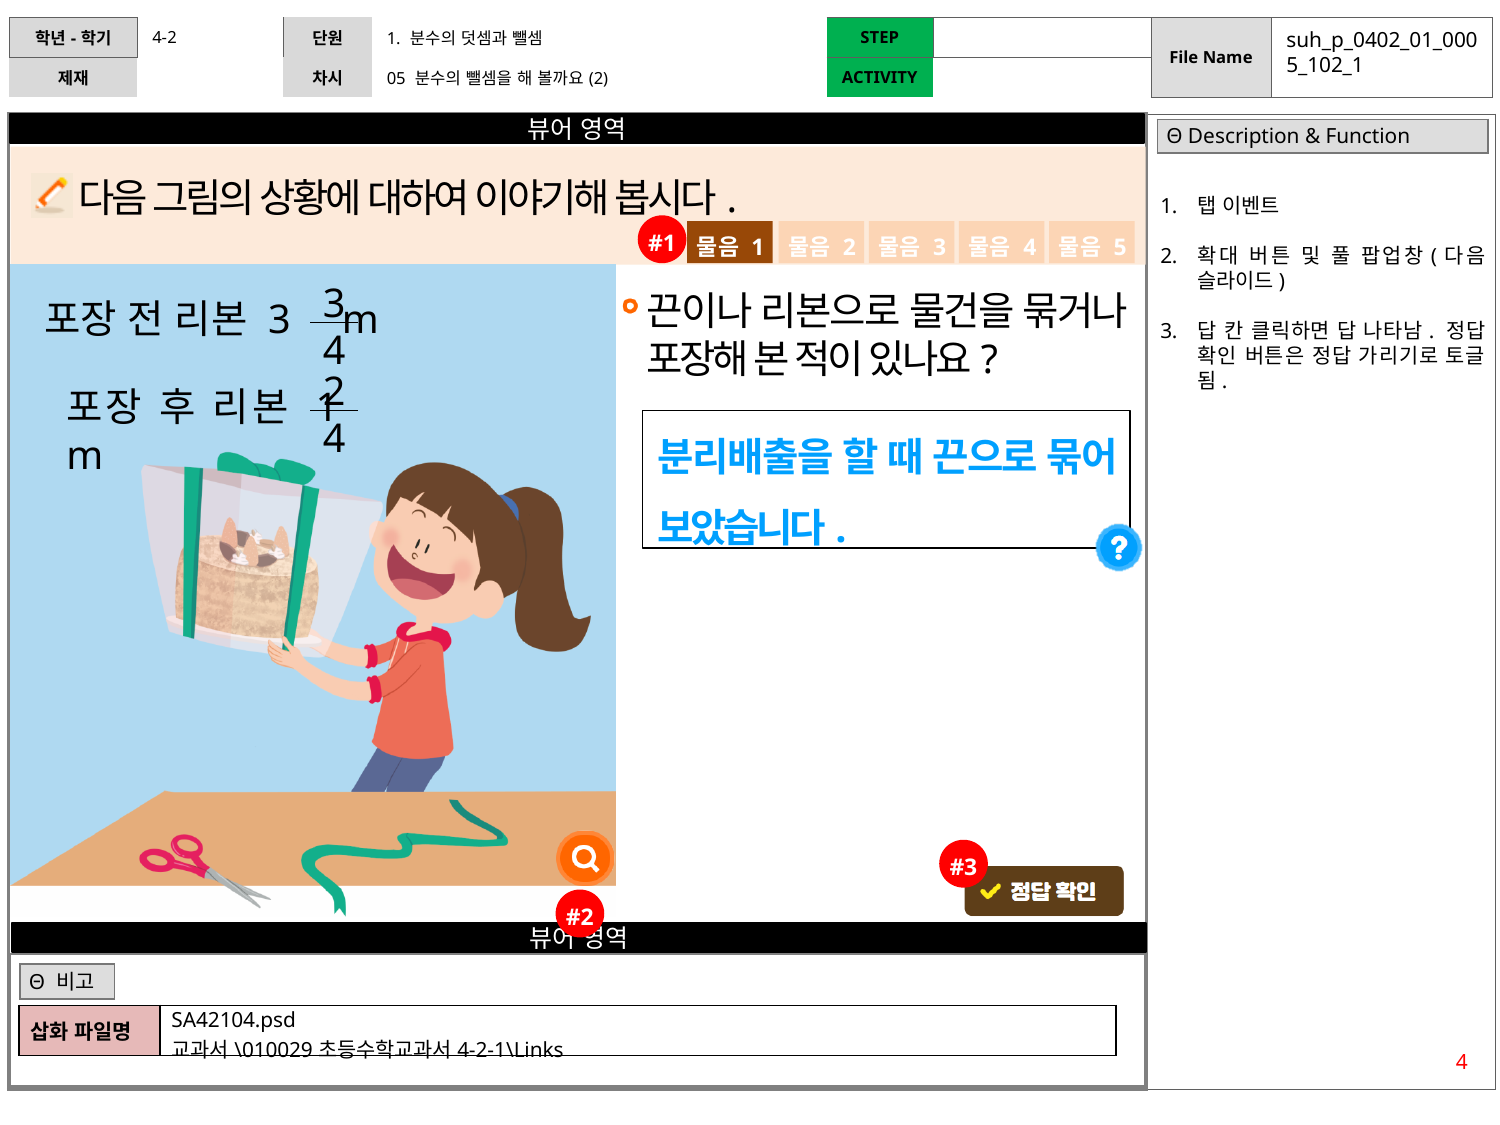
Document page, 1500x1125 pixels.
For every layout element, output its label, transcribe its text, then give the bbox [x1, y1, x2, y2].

text_box [9, 145, 1148, 267]
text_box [679, 211, 1144, 264]
text_box 다음 그림의 상황에 대하여 이야기해 봅시다. [63, 165, 1150, 228]
text_box 끈이나 리본으로 물건을 묶거나 포장해 본 적이 있나요? [631, 278, 1140, 389]
picture [619, 294, 640, 316]
table_header SA42104.psd 교과서\010029초등수학교과서4-2-1\Links [161, 1006, 1115, 1055]
picture [31, 173, 73, 218]
picture [1089, 518, 1150, 578]
text_box 분리배출을 할 때 끈으로 묶어 보았습니다. [642, 410, 1131, 548]
text_box #2 [556, 925, 604, 940]
table_header Θ Description & Function [1158, 120, 1487, 152]
picture [963, 863, 1126, 918]
text_box #3 [937, 837, 990, 890]
picture [10, 264, 616, 917]
table_header 삽화 파일명 [20, 1006, 159, 1055]
text_box 탭 이벤트 확대 버튼 및 풀 팝업창(다음 슬라이드) 답 칸 클릭하면 답 나타남. 정답 확인 버튼은 정답 가리기로 토글 됨. [1145, 160, 1500, 426]
text_box suh_p_0402_01_0005_102_1 [1271, 18, 1500, 84]
text_box #1 [635, 213, 674, 266]
